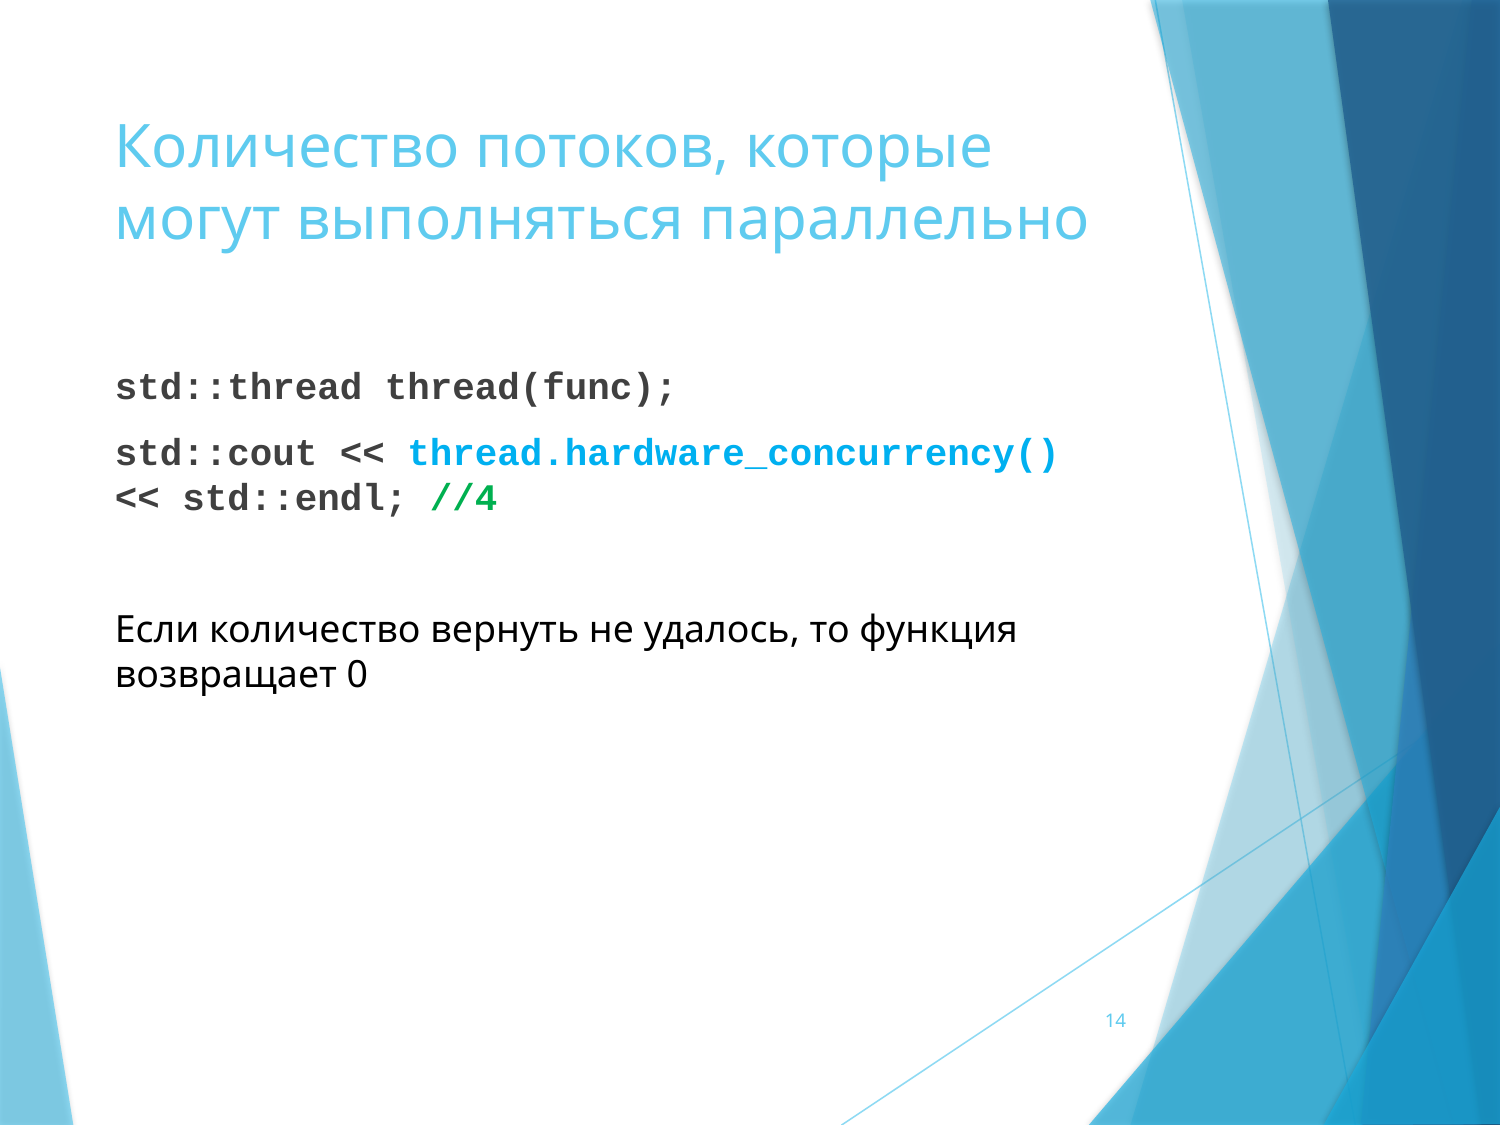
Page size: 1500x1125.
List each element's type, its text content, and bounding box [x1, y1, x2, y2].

slide_number 14 [1057, 991, 1142, 1051]
title Количество потоков, которые могут выполняться параллельно [99, 99, 1142, 317]
list std::thread thread(func); std::cout << thread.hardware_concurrency() << std::endl; //4 Если количество вернуть не удалось, то функция возвращает 0 [99, 354, 1142, 992]
